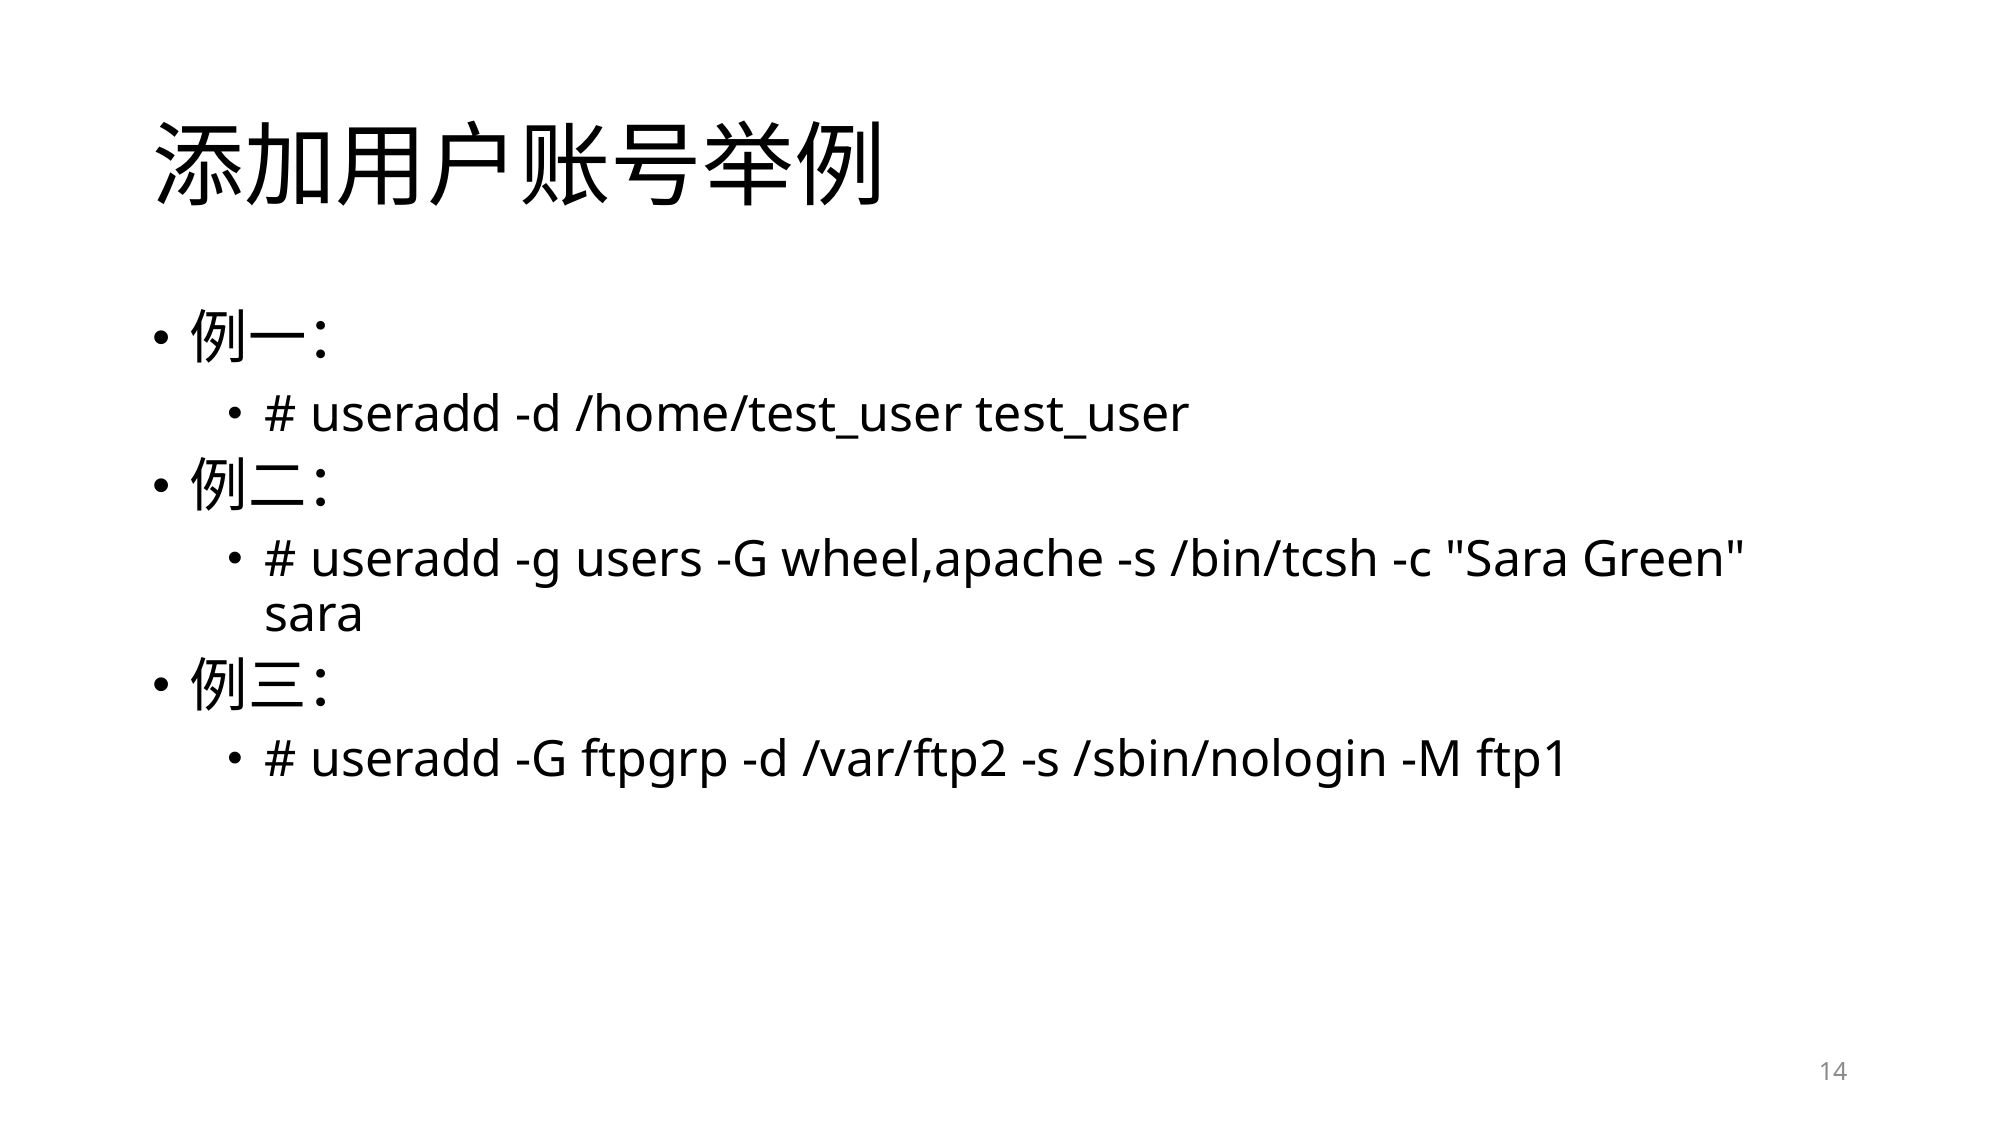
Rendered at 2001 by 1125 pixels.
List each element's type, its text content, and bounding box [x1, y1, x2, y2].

list 例一： # useradd -d /home/test_user test_user 例二： # useradd -g users -G wheel,apache -s /bin/tcsh -c "Sara Green" sara 例三： # useradd -G ftpgrp -d /var/ftp2 -s /sbin/nologin -M ftp1 [137, 299, 1863, 1014]
title 添加用户账号举例 [137, 59, 1863, 278]
slide_number 14 [1412, 1042, 1863, 1103]
